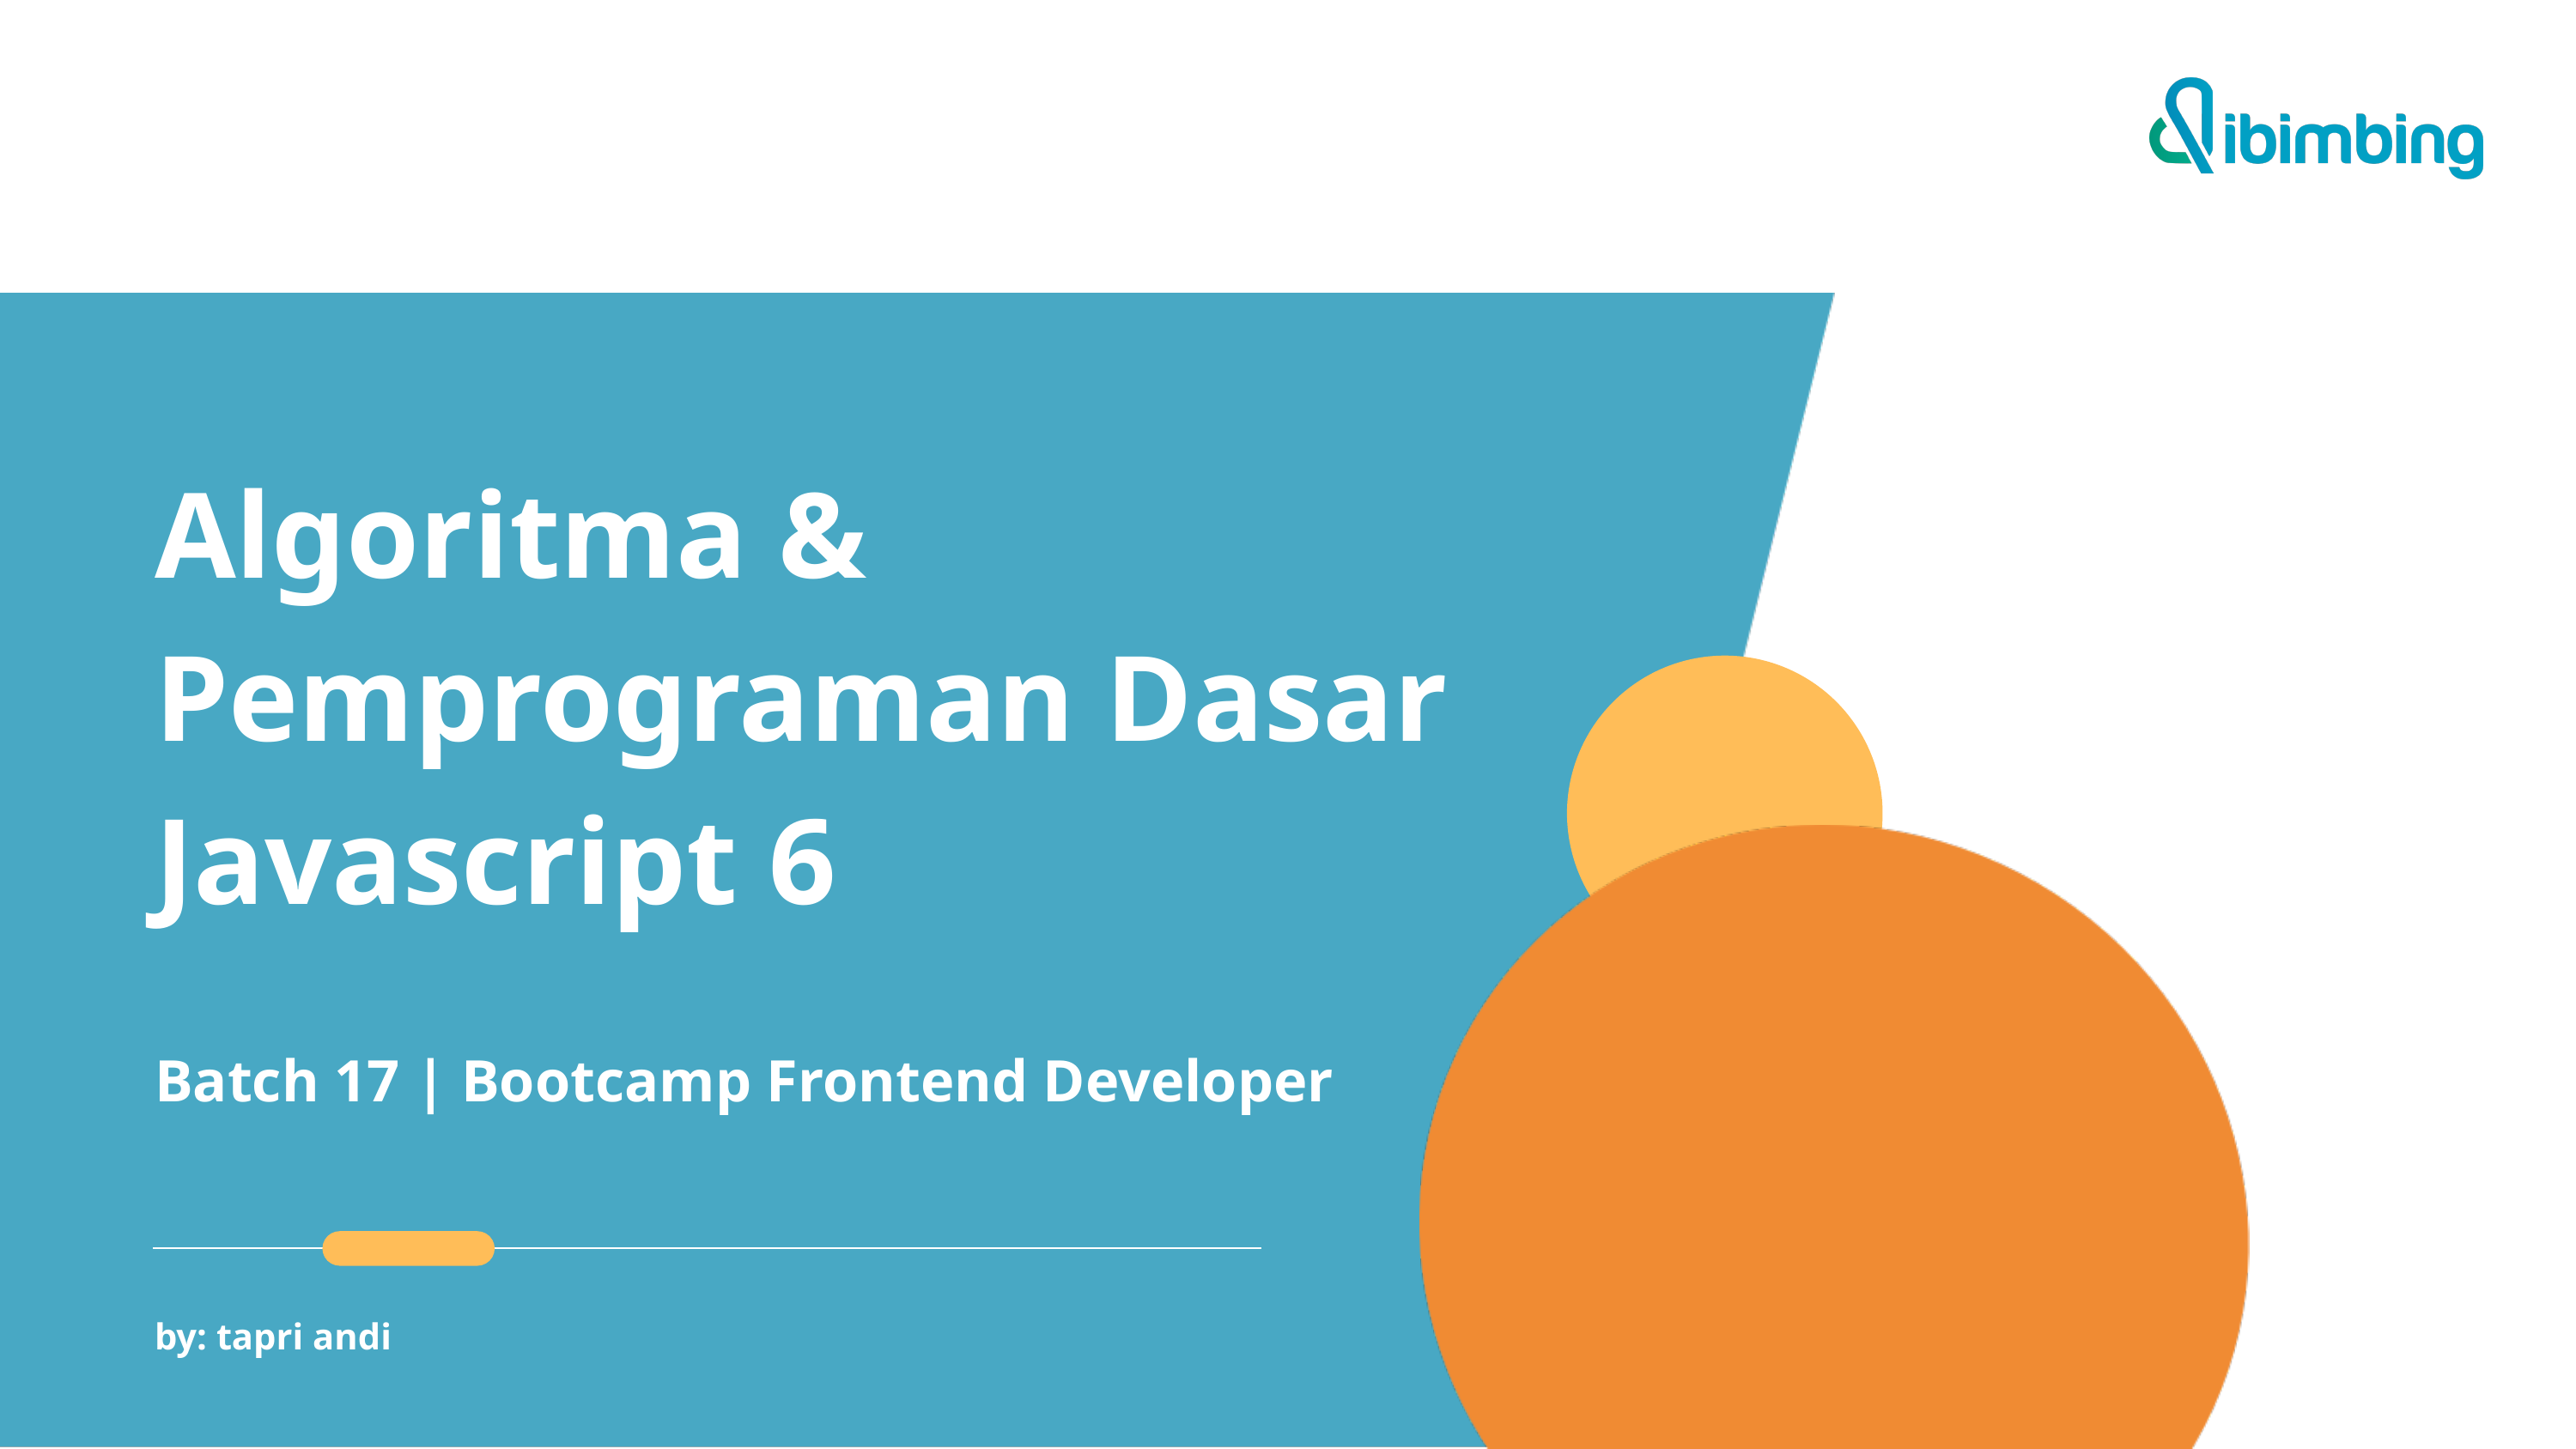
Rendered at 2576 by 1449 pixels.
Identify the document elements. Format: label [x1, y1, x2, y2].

picture [2148, 77, 2483, 179]
picture [0, 293, 2250, 1449]
picture [2458, 133, 2473, 155]
picture [2473, 171, 2483, 179]
text_box [1840, 706, 1883, 823]
